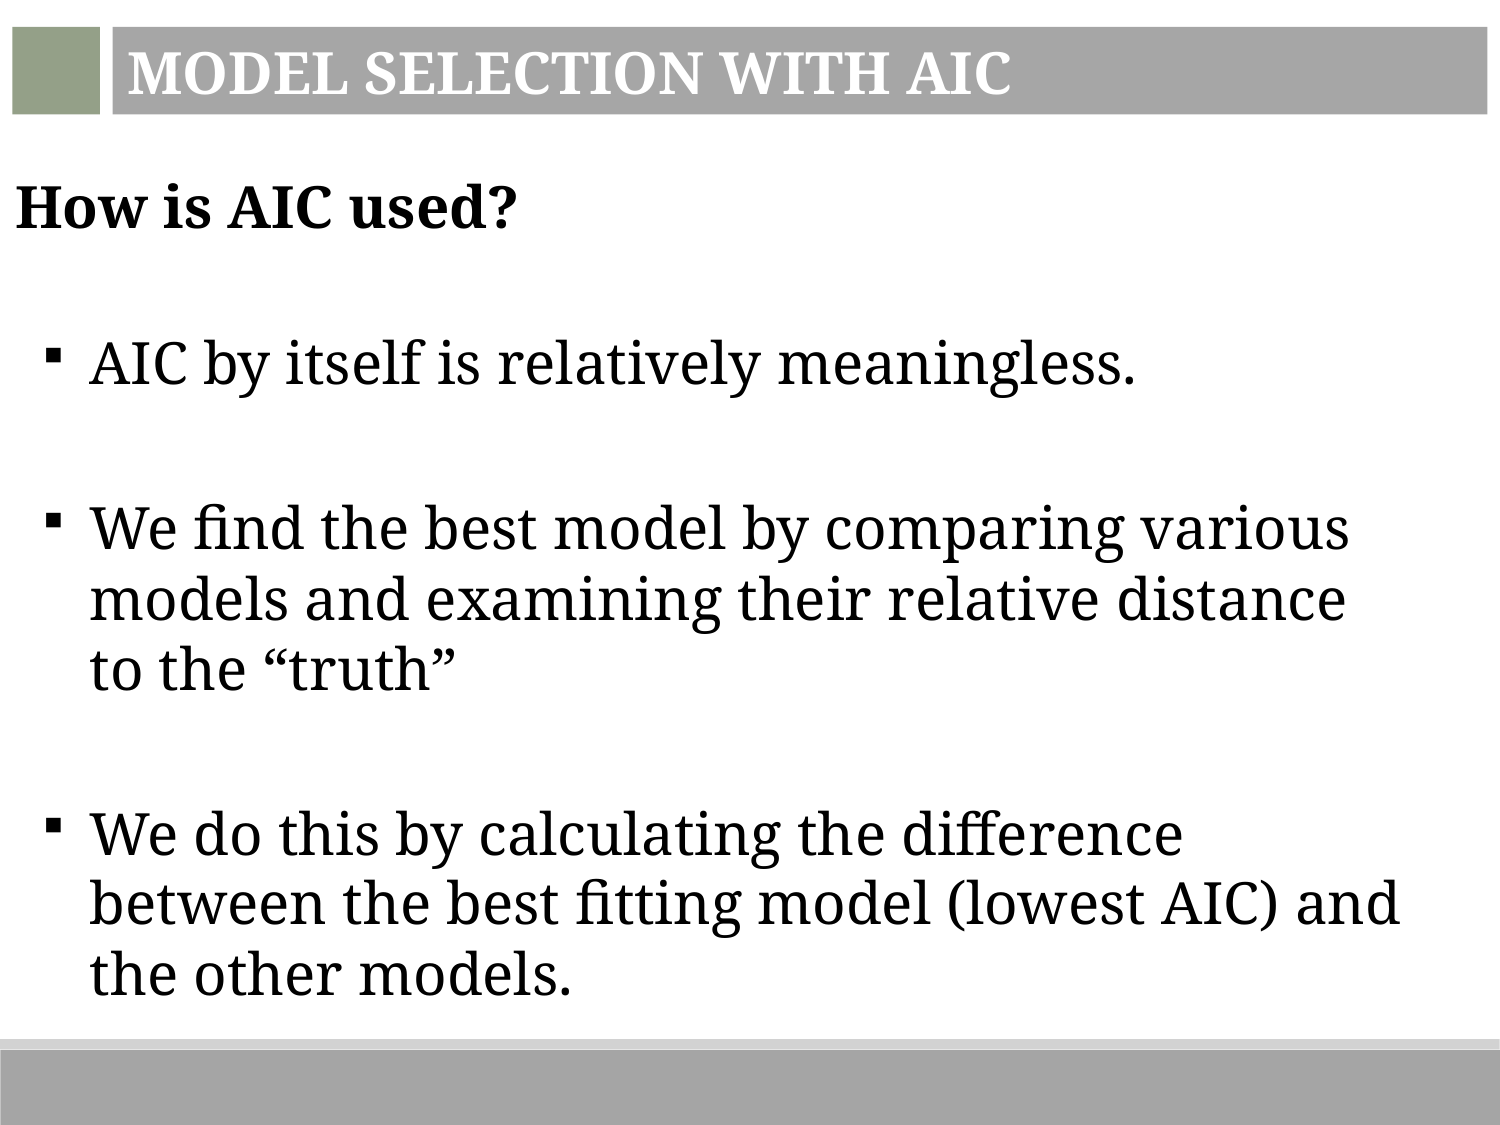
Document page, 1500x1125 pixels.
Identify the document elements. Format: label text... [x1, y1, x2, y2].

text_box AIC by itself is relatively meaningless. We find the best model by comparing various models and examining their relative distance to the “truth” We do this by calculating the difference between the best fitting model (lowest AIC) and the other models. [0, 319, 1423, 917]
text_box How is AIC used? [0, 162, 535, 248]
text_box [11, 26, 101, 116]
text_box Model Selection with AIC [111, 26, 1489, 116]
